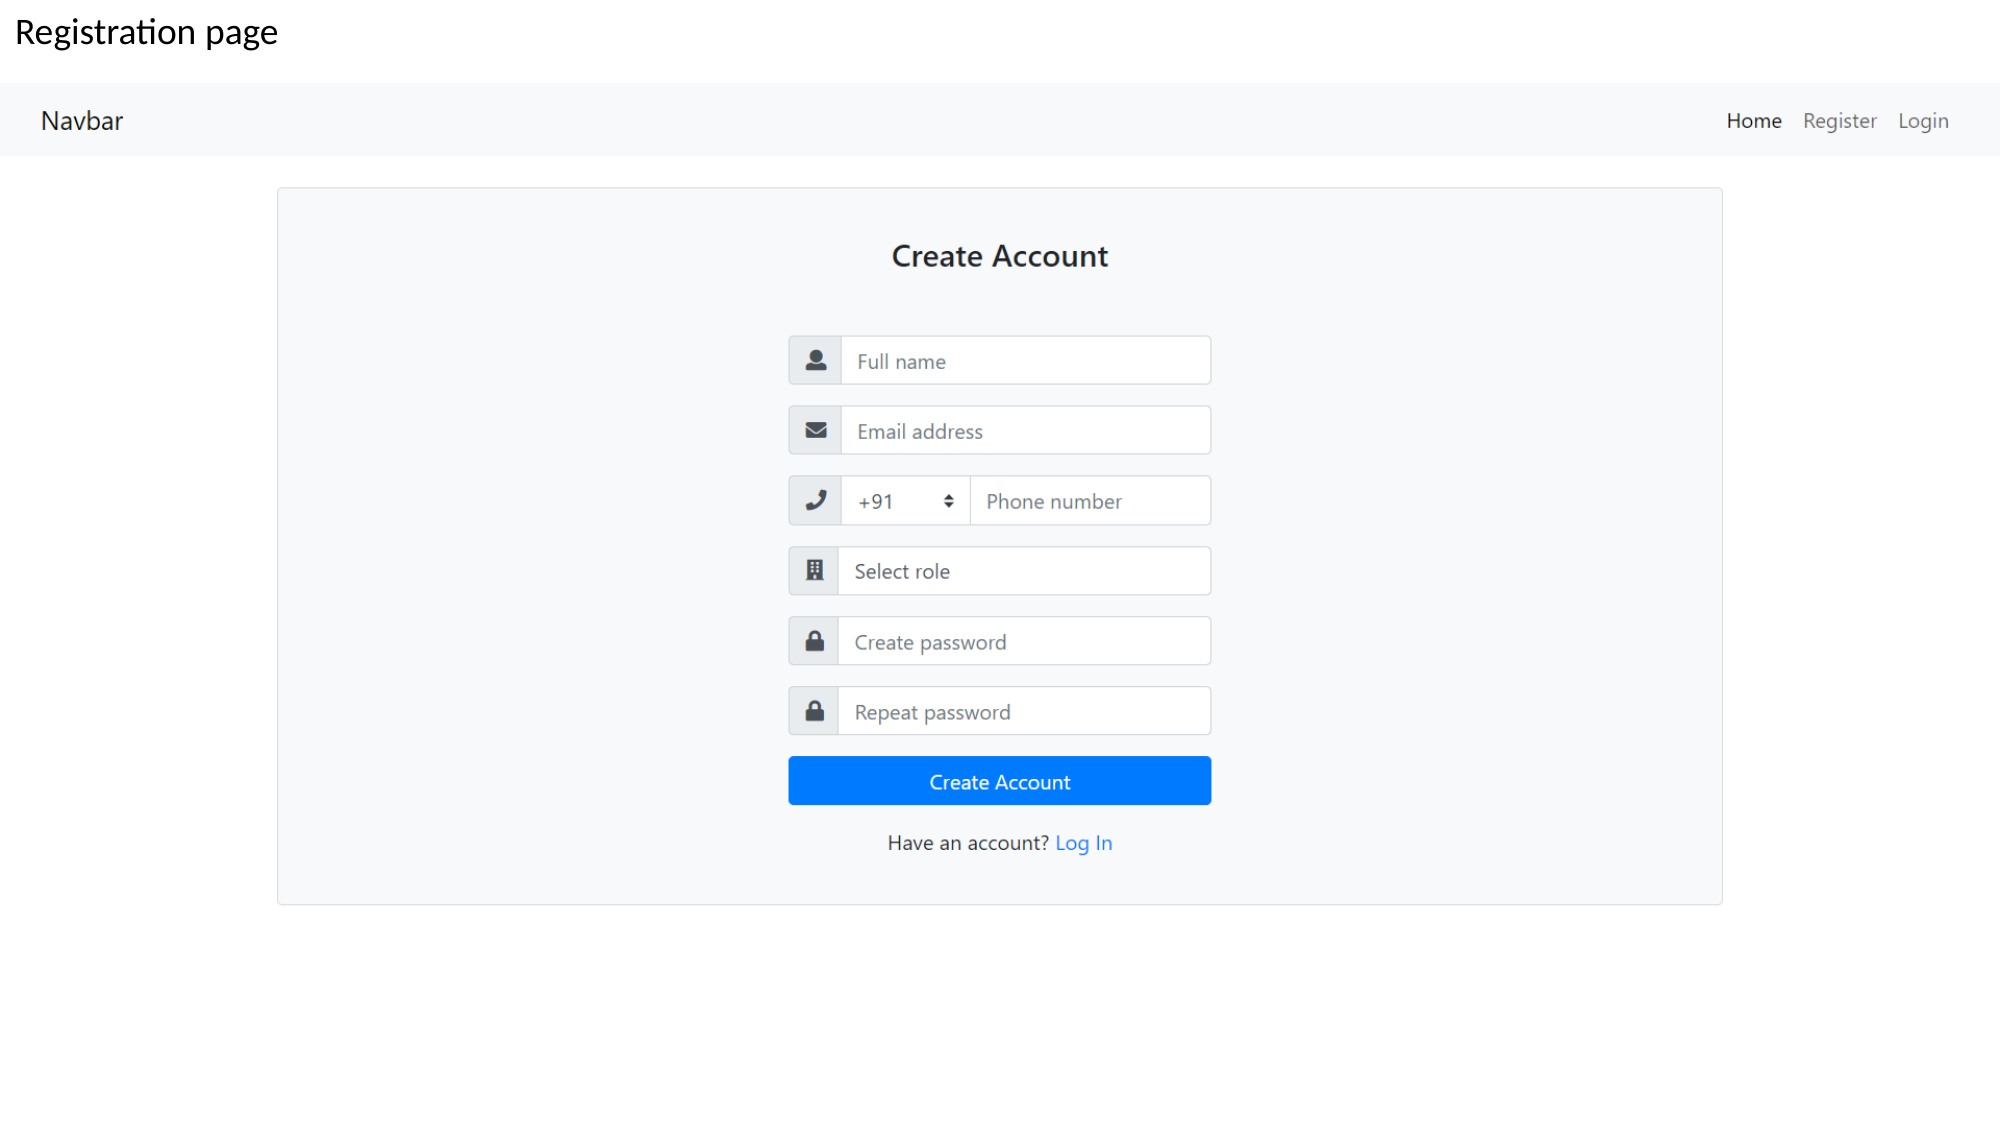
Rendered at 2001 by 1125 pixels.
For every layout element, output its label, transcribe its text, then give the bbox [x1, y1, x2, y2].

picture [0, 83, 2000, 1042]
text_box Registration page [0, 0, 1000, 60]
